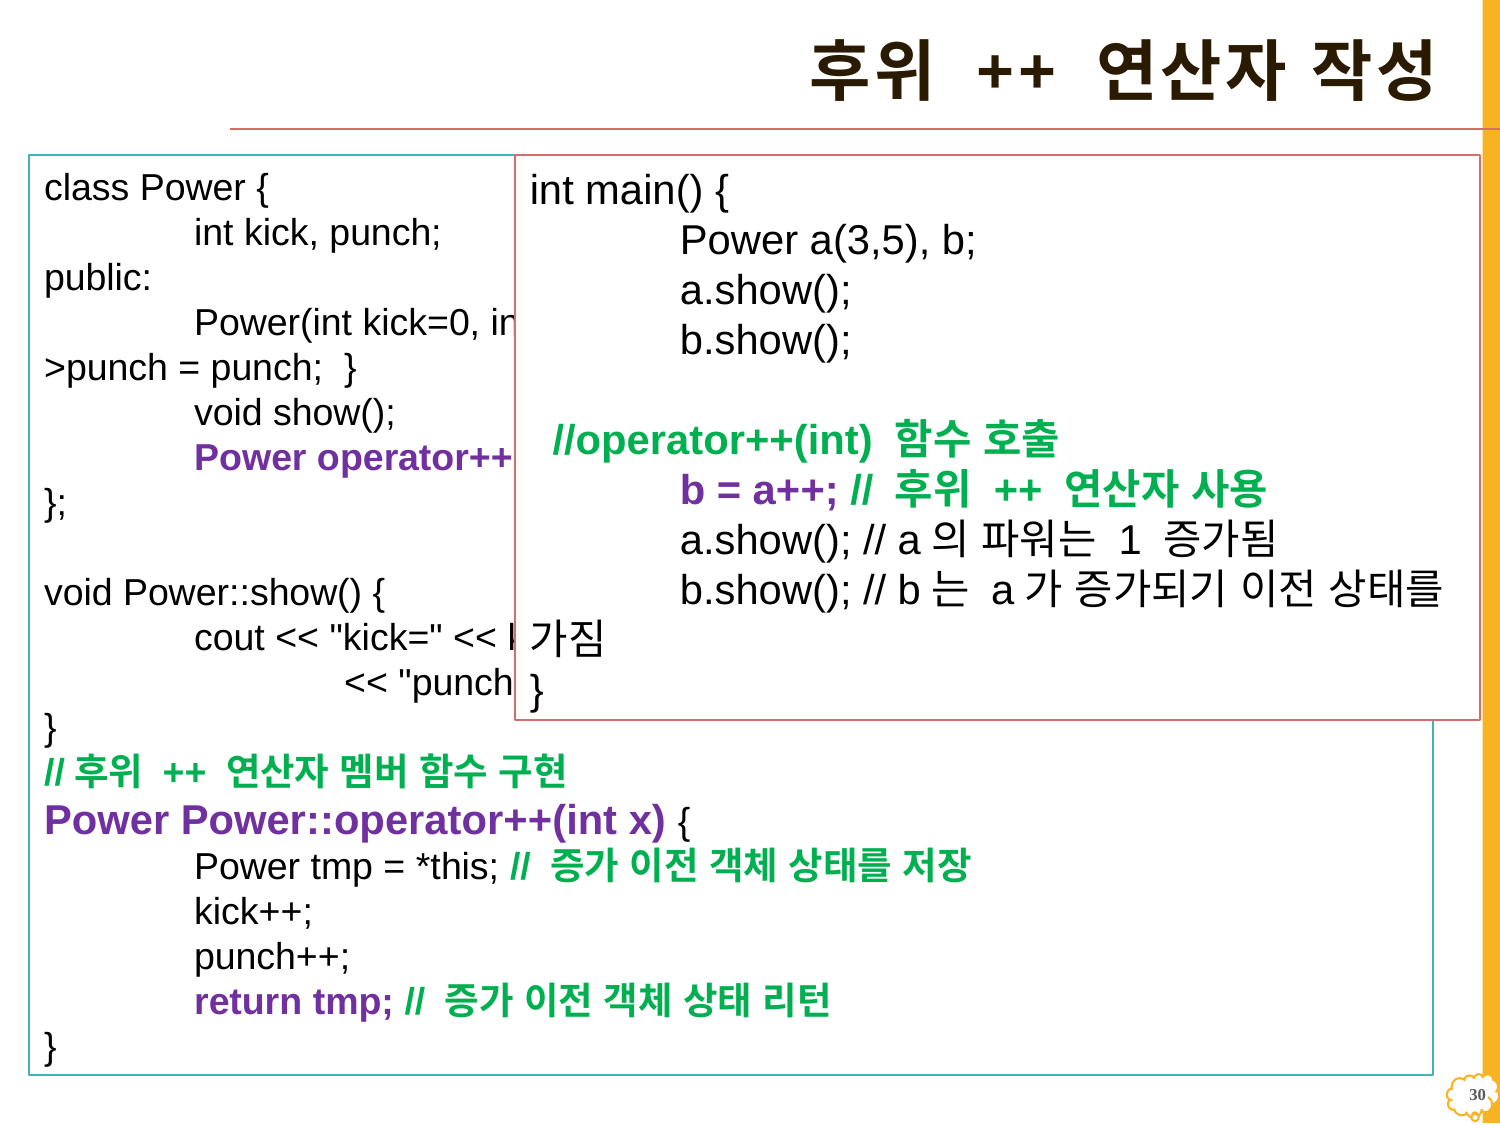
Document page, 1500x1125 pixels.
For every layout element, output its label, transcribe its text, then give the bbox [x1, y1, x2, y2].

title 후위 ++ 연산자 작성 [198, 19, 1453, 130]
text_box class Power { int kick, punch; public: Power(int kick=0, int punch=0) { this->kick = kick; this->punch = punch; } void show(); Power operator++ (int x); // 후위 ++ 연산자 함수 선언 }; void Power::show() { cout << "kick=" << kick << ',' << "punch=" << punch << endl; } //후위 ++ 연산자 멤버 함수 구현 Power Power::operator++(int x) { Power tmp = *this; // 증가 이전 객체 상태를 저장 kick++; punch++; return tmp; // 증가 이전 객체 상태 리턴 } [28, 154, 1434, 1076]
text_box int main() { Power a(3,5), b; a.show(); b.show(); //operator++(int) 함수 호출 b = a++; // 후위 ++ 연산자 사용 a.show(); // a의 파워는 1 증가됨 b.show(); // b는 a가 증가되기 이전 상태를 가짐 } [514, 154, 1481, 721]
slide_number 29 [1448, 1067, 1500, 1120]
